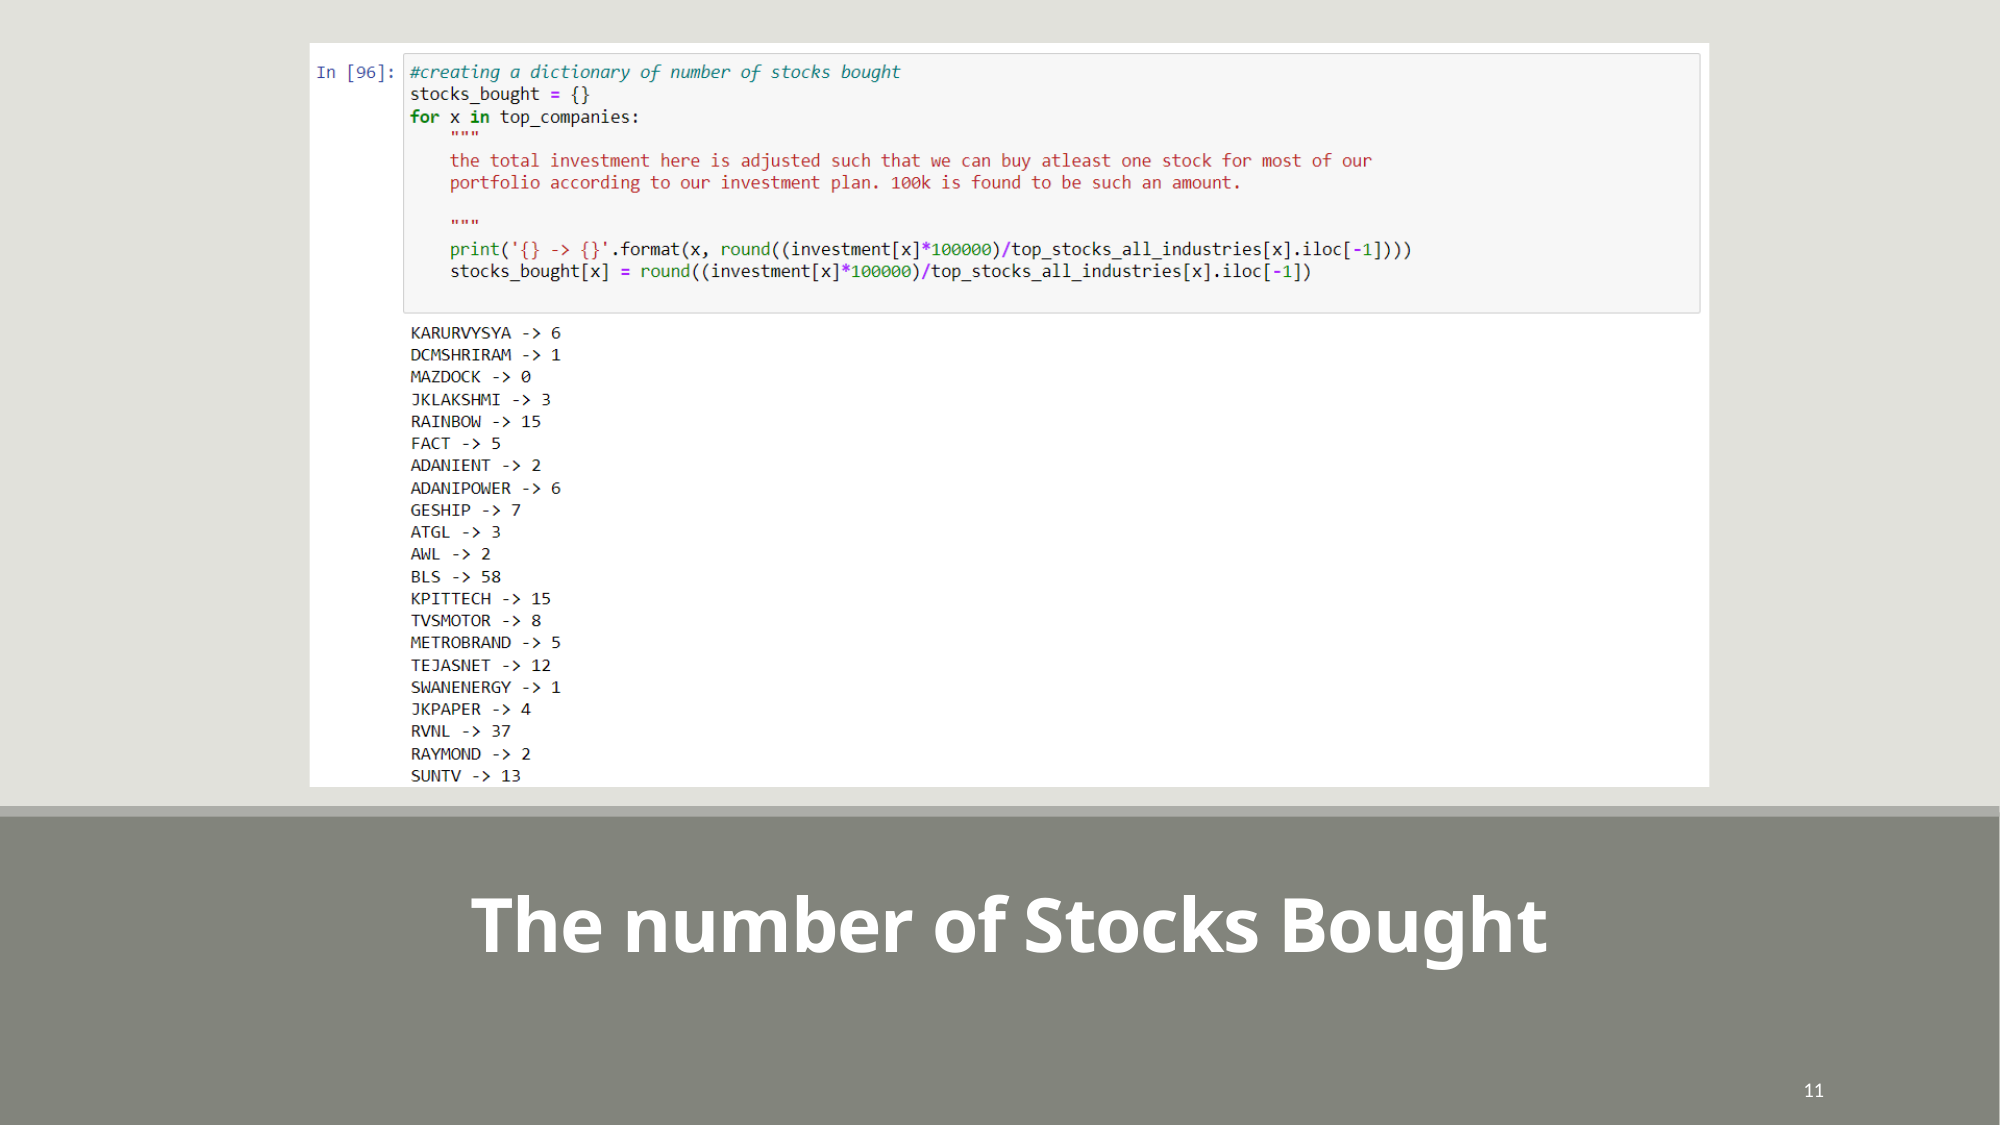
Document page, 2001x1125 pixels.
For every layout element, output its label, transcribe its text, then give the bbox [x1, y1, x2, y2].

picture [308, 43, 1711, 787]
title The number of Stocks Bought [180, 832, 1839, 968]
slide_number 11 [1624, 1059, 1840, 1120]
